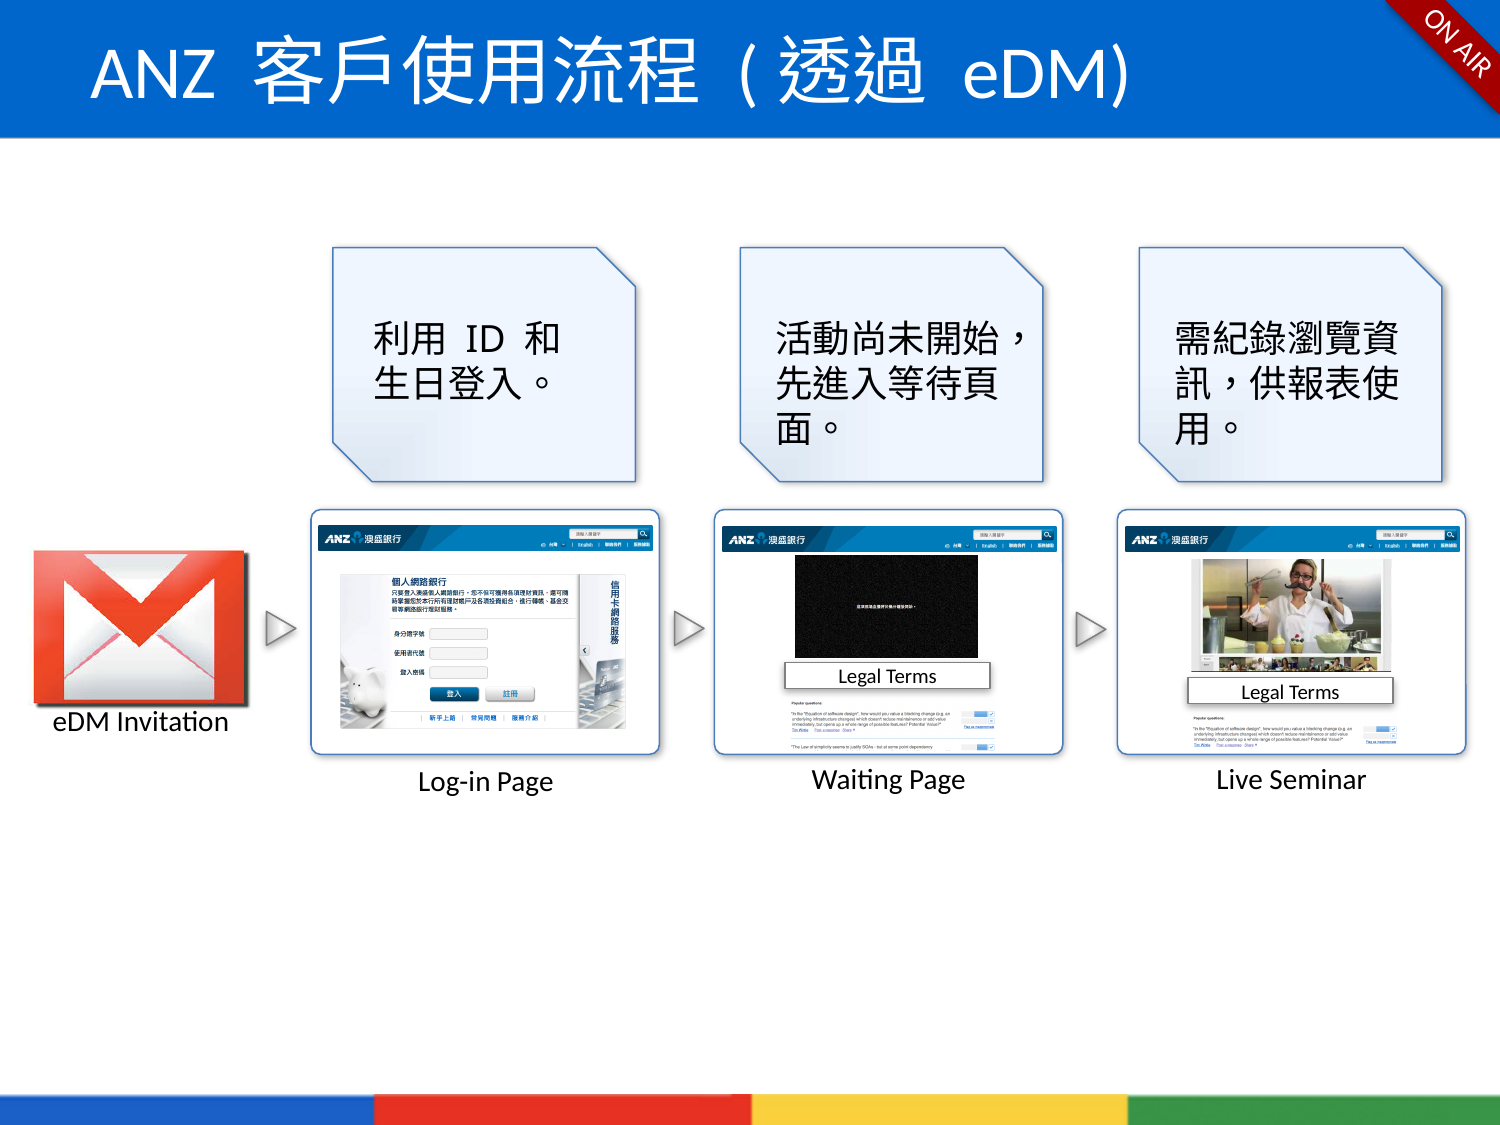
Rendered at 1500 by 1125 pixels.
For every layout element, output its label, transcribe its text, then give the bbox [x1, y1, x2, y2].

text_box Legal Terms [1187, 677, 1394, 704]
title ANZ 客戶使用流程 (透過 eDM) [75, 5, 1425, 132]
picture [0, 0, 1500, 139]
text_box 需紀錄瀏覽資訊，供報表使用。 [1159, 307, 1437, 458]
text_box [1075, 611, 1107, 648]
text_box eDM Invitation [28, 719, 254, 745]
text_box [265, 610, 297, 647]
picture [974, 530, 1052, 539]
picture [1192, 715, 1399, 752]
text_box Legal Terms [784, 662, 991, 689]
text_box Live Seminar [1117, 753, 1466, 804]
picture [570, 529, 648, 538]
picture [794, 554, 978, 658]
picture [1125, 525, 1225, 553]
picture [1190, 558, 1392, 672]
picture [339, 573, 627, 730]
text_box [332, 246, 637, 483]
picture [318, 524, 418, 552]
picture [28, 546, 254, 713]
text_box [713, 508, 1064, 753]
picture [0, 1094, 1500, 1125]
picture [722, 525, 822, 553]
text_box [1138, 246, 1443, 483]
text_box [310, 508, 661, 756]
text_box [673, 610, 705, 647]
text_box 利用 ID 和生日登入。 [358, 307, 612, 413]
text_box 活動尚未開始，先進入等待頁面。 [760, 307, 1038, 458]
text_box [1116, 508, 1467, 753]
text_box Waiting Page [714, 753, 1063, 804]
text_box Log-in Page [373, 754, 599, 805]
picture [1447, 0, 1500, 53]
text_box [739, 246, 1044, 483]
picture [789, 700, 996, 752]
picture [1377, 530, 1455, 539]
